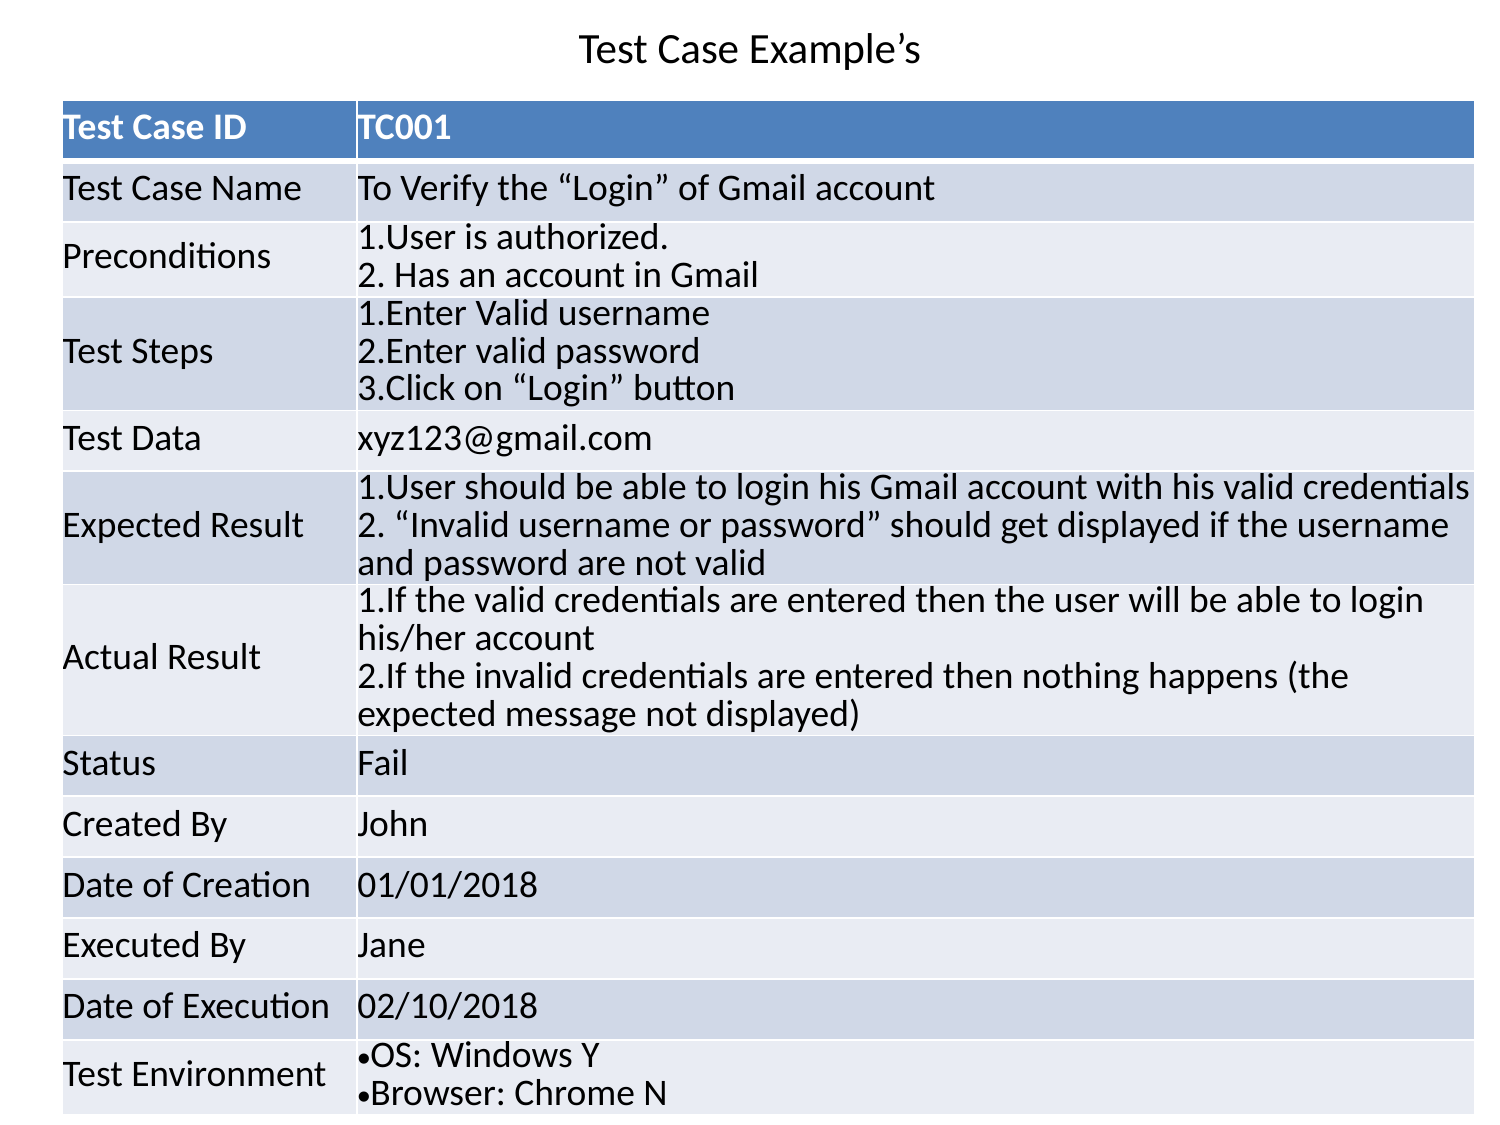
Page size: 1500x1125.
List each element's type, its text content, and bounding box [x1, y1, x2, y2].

table_cell User should be able to login his Gmail account with his valid credentials “Invalid username or password” should get displayed if the username and password are not valid [358, 472, 1474, 584]
table_header TC001 [358, 101, 1474, 158]
table_cell User is authorized. Has an account in Gmail [358, 223, 1474, 296]
title Test Case Example’s [75, 12, 1425, 80]
table_cell Status [63, 736, 356, 795]
table_cell Executed By [63, 919, 356, 978]
table_cell John [358, 797, 1474, 856]
table_cell 01/01/2018 [358, 858, 1474, 917]
table_cell 02/10/2018 [358, 980, 1474, 1039]
table_cell Created By [63, 797, 356, 856]
table_cell To Verify the “Login” of Gmail account [358, 164, 1474, 221]
table_header Test Case ID [63, 101, 356, 158]
table_cell Fail [358, 736, 1474, 795]
table_cell Actual Result [63, 585, 356, 735]
table_cell Date of Creation [63, 858, 356, 917]
table_cell Enter Valid username Enter valid password Click on “Login” button [358, 298, 1474, 410]
table_cell If the valid credentials are entered then the user will be able to login his/her account If the invalid credentials are entered then nothing happens (the expected message not displayed) [358, 585, 1474, 735]
table_cell Test Environment [63, 1041, 356, 1114]
table_cell Expected Result [63, 472, 356, 584]
table_cell Test Data [63, 411, 356, 470]
table_cell Test Steps [63, 298, 356, 410]
table_cell OS: Windows Y Browser: Chrome N [358, 1041, 1474, 1114]
table_cell Jane [358, 919, 1474, 978]
table_cell Preconditions [63, 223, 356, 296]
table_cell Test Case Name [63, 164, 356, 221]
table_cell Date of Execution [63, 980, 356, 1039]
table_cell xyz123@gmail.com [358, 411, 1474, 470]
